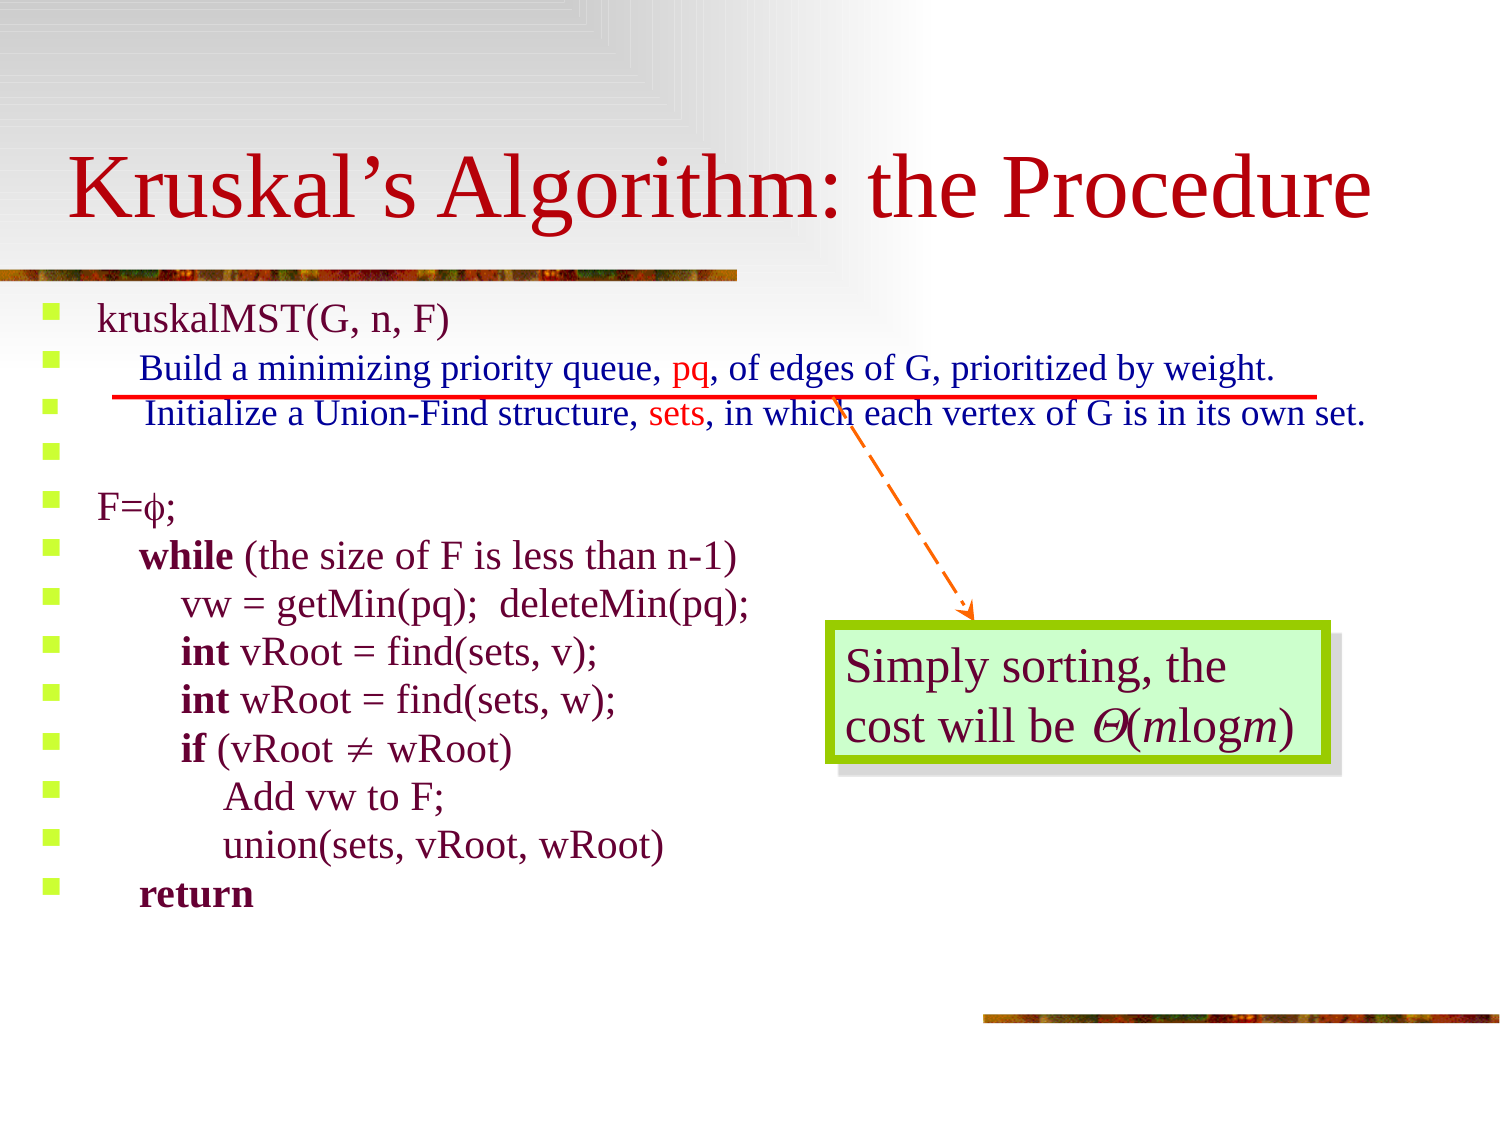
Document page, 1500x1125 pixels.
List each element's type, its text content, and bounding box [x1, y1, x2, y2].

picture [1475, 1013, 1500, 1026]
text_box [954, 598, 975, 622]
title Kruskal’s Algorithm: the Procedure [52, 118, 1469, 244]
text_box Simply sorting, the cost will be (mlogm) [830, 625, 1327, 760]
picture [0, 268, 737, 285]
list kruskalMST(G, n, F) Build a minimizing priority queue, pq, of edges of G, prioritized by weight. Initialize a Union-Find structure, sets, in which each vertex of G is in its own set. F=; while (the size of F is less than n-1) vw = getMin(pq); deleteMin(pq); int vRoot = find(sets, v); int wRoot = find(sets, w); if (vRoot  wRoot) Add vw to F; union(sets, vRoot, wRoot) return [25, 292, 1475, 1062]
